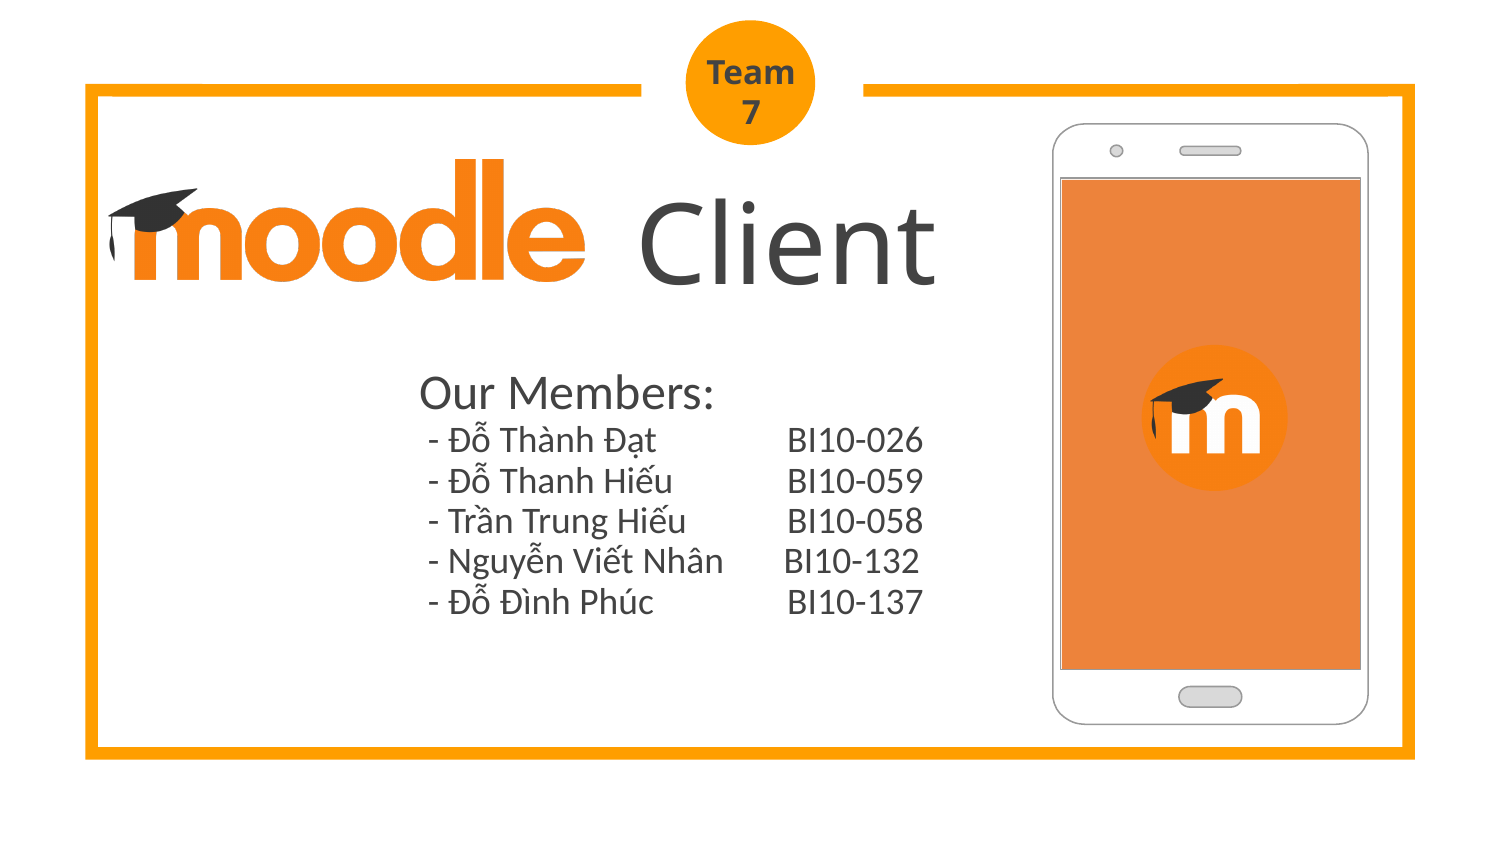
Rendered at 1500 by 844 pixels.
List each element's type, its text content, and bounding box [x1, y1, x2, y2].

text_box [1052, 123, 1369, 725]
text_box Client [556, 195, 1016, 302]
text_box Team 7 [643, 54, 860, 128]
text_box [702, 128, 799, 148]
text_box Our Members: - Đỗ Thành Đạt BI10-026 - Đỗ Thanh Hiếu BI10-059 - Trần Trung Hiếu BI10-058 - Nguyễn Viết Nhân BI10-132 - Đỗ Đình Phúc BI10-137 [419, 357, 948, 631]
text_box [690, 18, 811, 54]
picture [108, 159, 586, 282]
picture [1141, 344, 1288, 492]
